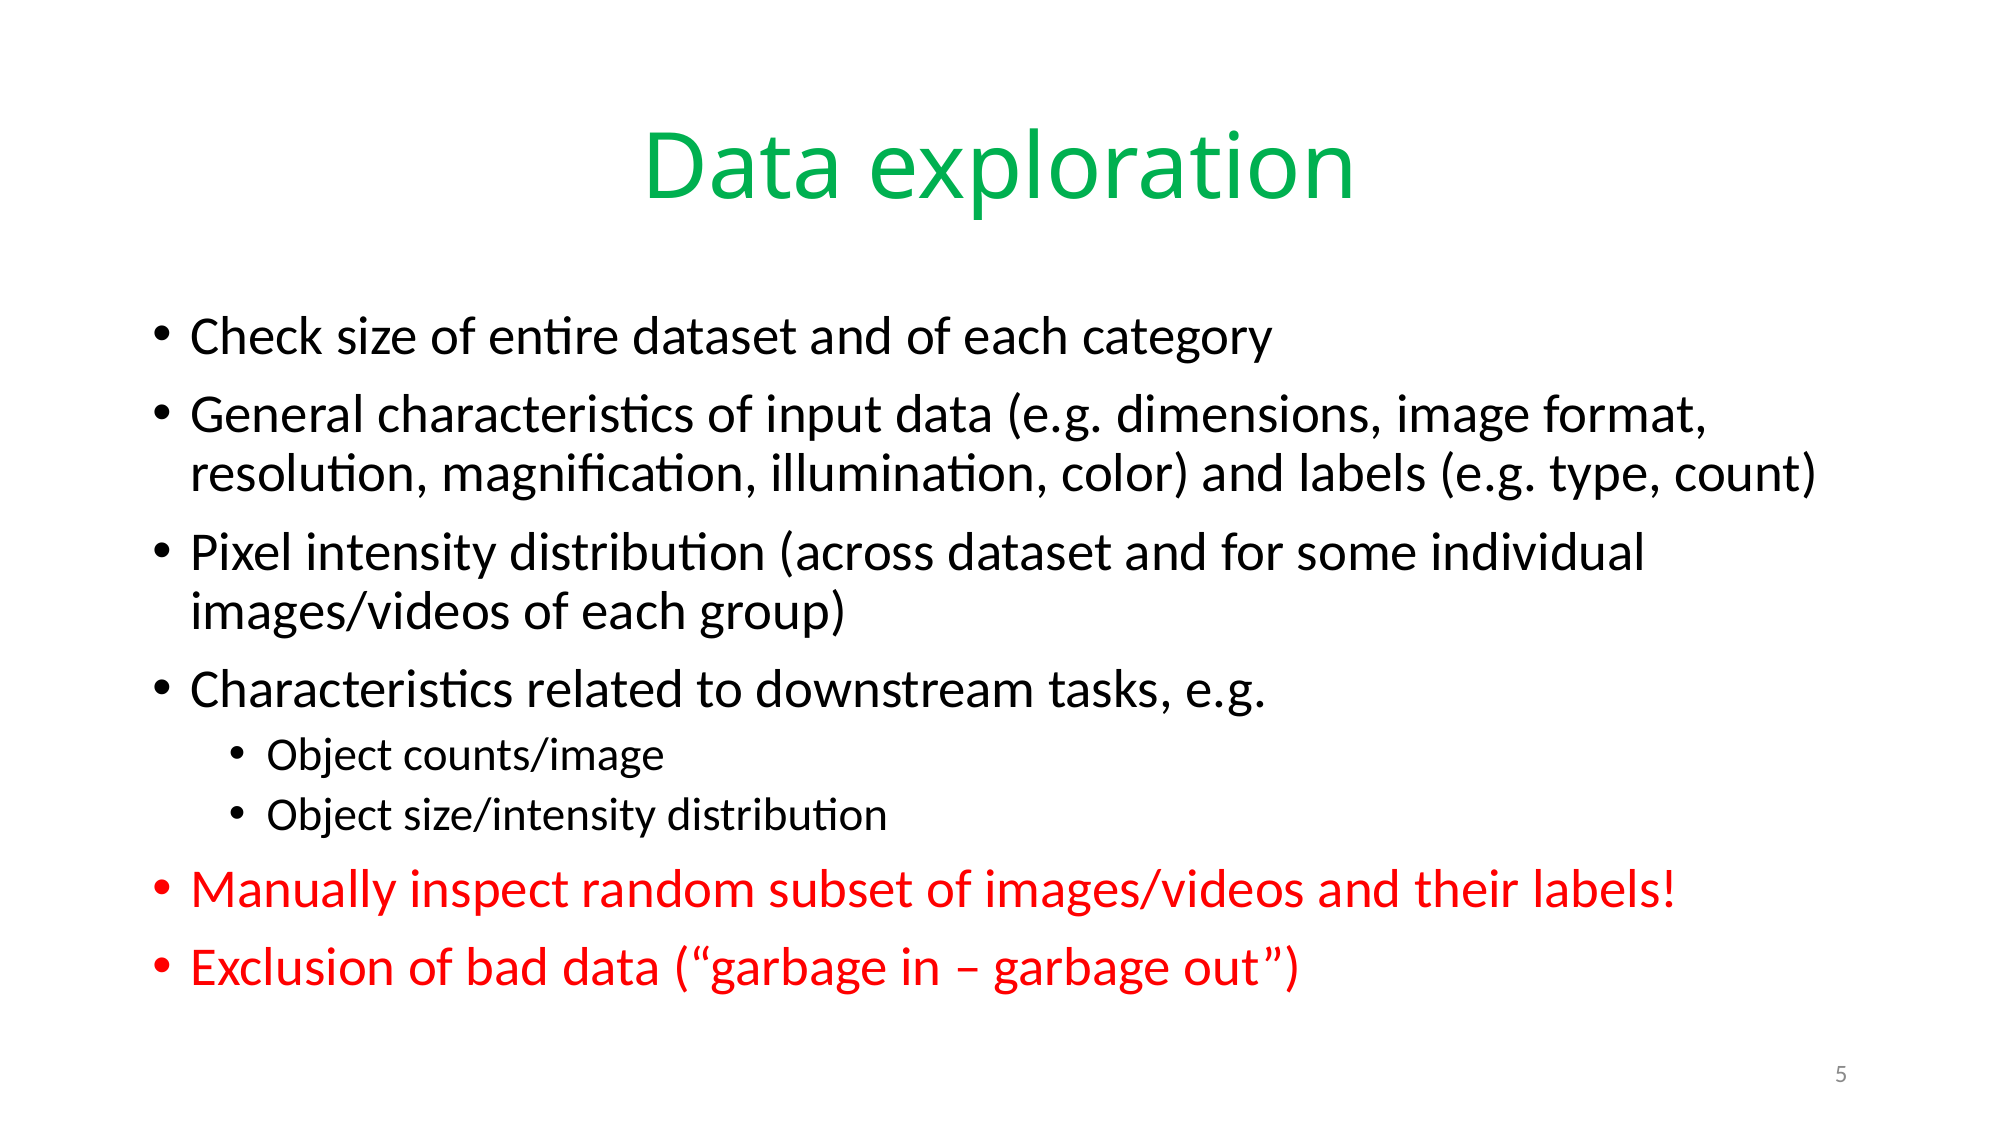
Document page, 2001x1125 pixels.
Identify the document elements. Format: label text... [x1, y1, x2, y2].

list Check size of entire dataset and of each category General characteristics of input data (e.g. dimensions, image format, resolution, magnification, illumination, color) and labels (e.g. type, count) Pixel intensity distribution (across dataset and for some individual images/videos of each group) Characteristics related to downstream tasks, e.g. Object counts/image Object size/intensity distribution Manually inspect random subset of images/videos and their labels! Exclusion of bad data (“garbage in – garbage out”) [137, 299, 1863, 1014]
title Data exploration [137, 59, 1863, 278]
slide_number 5 [1412, 1042, 1863, 1103]
